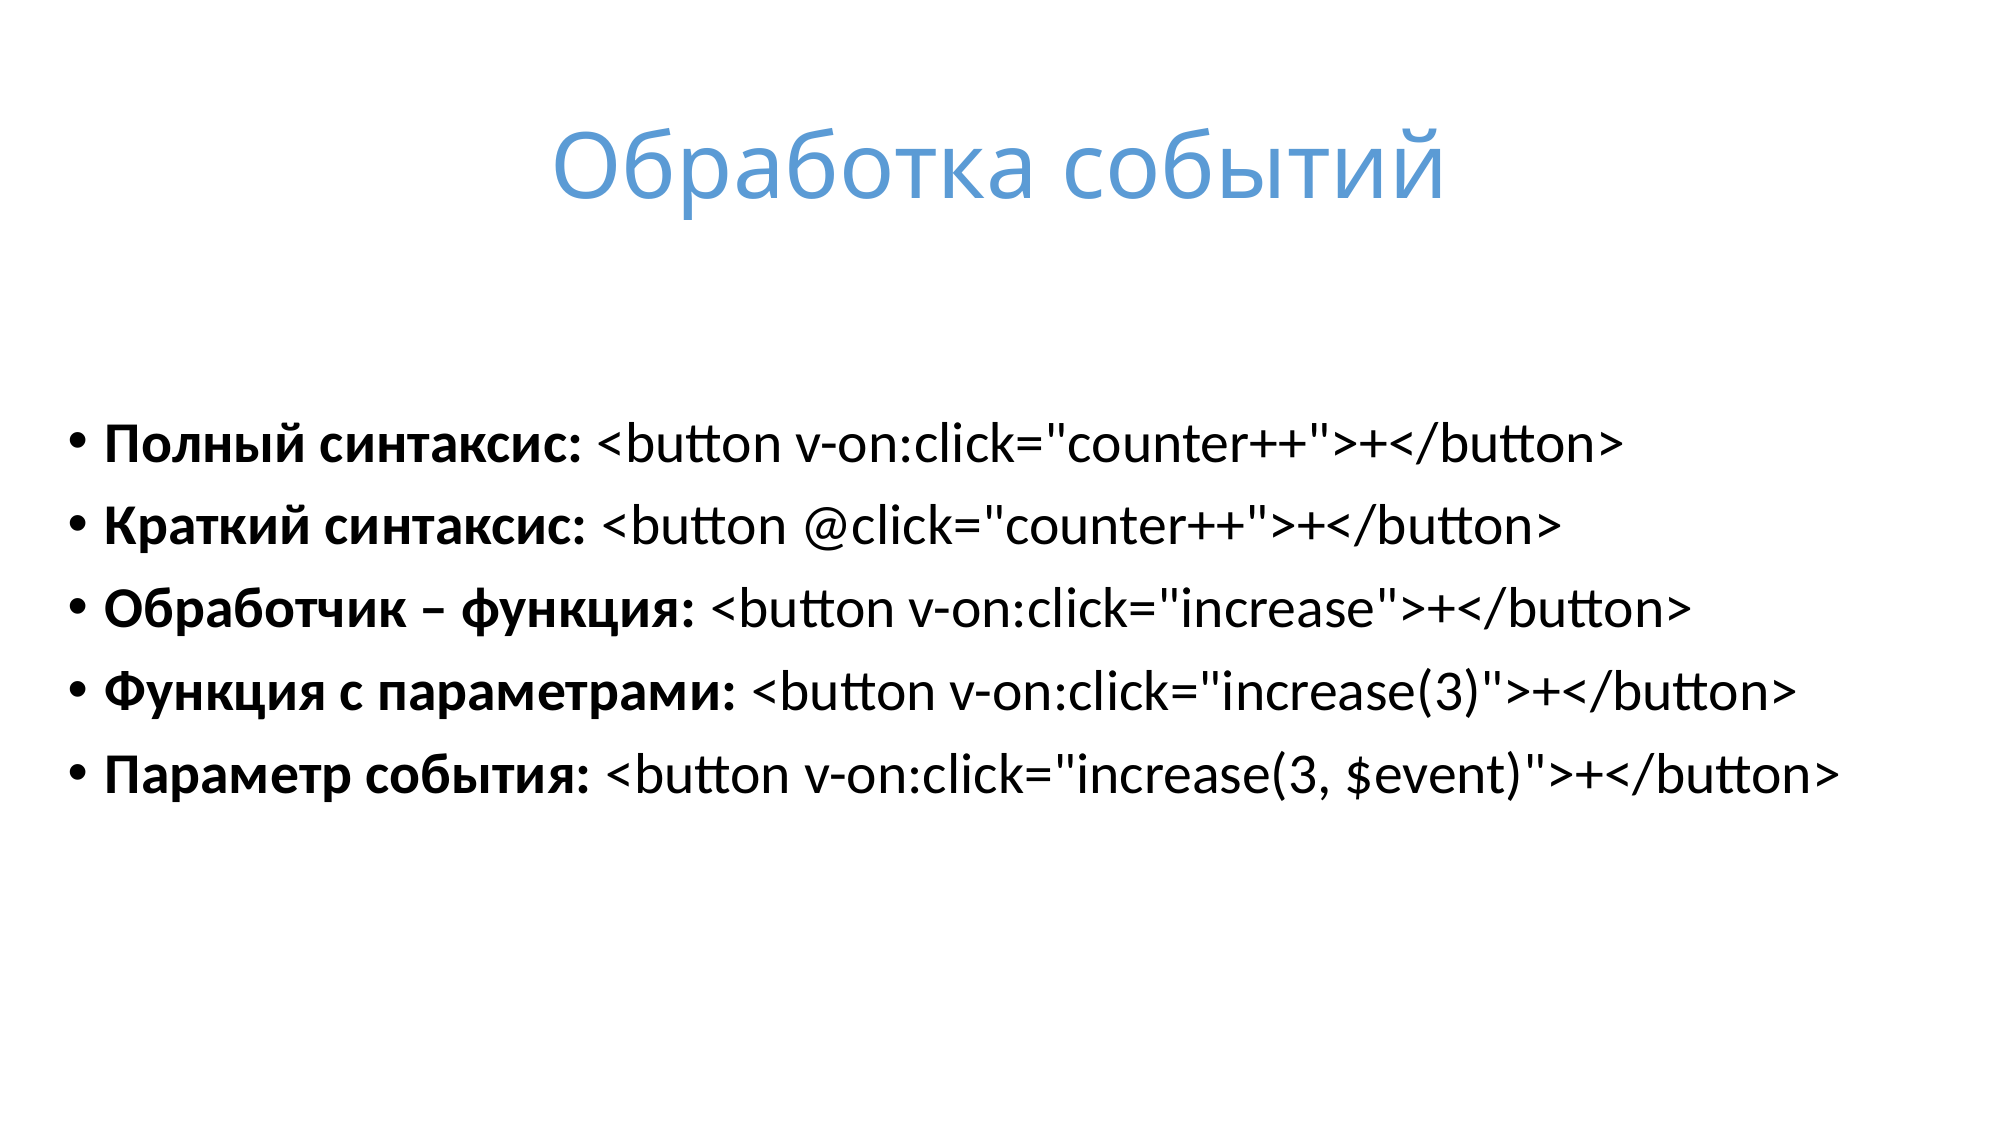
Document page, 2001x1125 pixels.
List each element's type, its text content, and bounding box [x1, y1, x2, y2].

title Обработка событий [137, 59, 1863, 278]
list Полный синтаксис: <button v-on:click="counter++">+</button> Краткий синтаксис: <button @click="counter++">+</button> Обработчик – функция: <button v-on:click="increase">+</button> Функция с параметрами: <button v-on:click="increase(3)">+</button> Параметр события: <button v-on:click="increase(3, $event)">+</button> [52, 404, 1948, 816]
